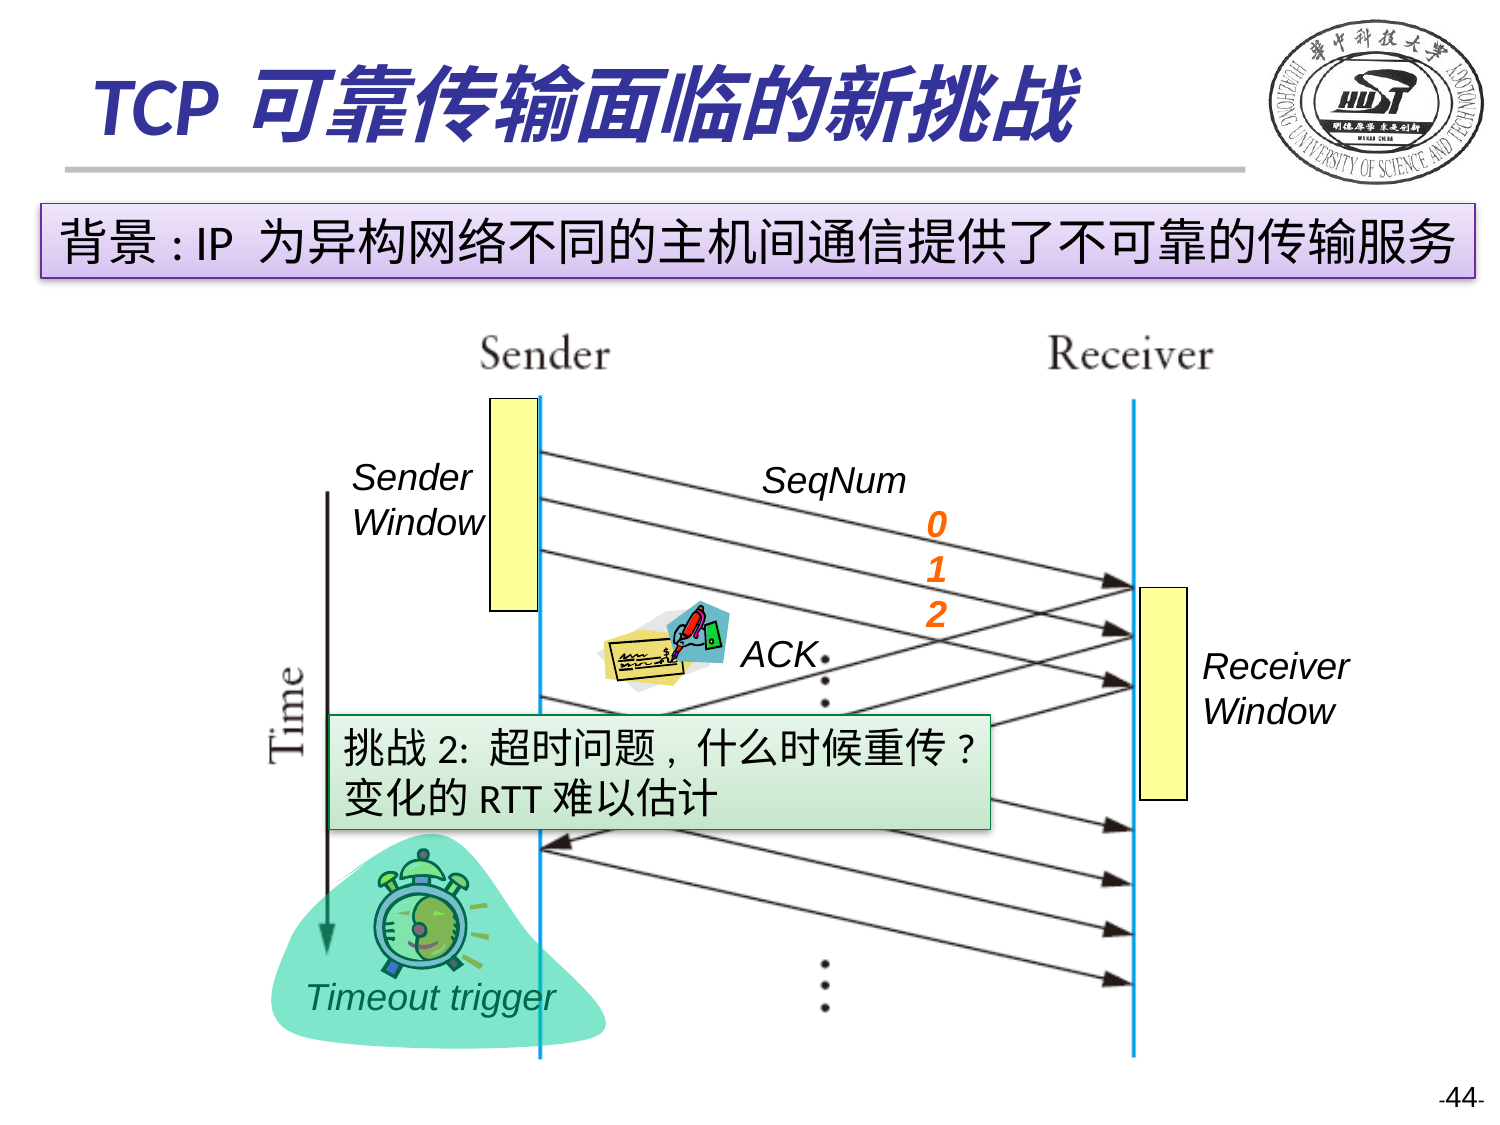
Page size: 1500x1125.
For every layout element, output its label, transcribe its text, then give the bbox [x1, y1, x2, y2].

picture [241, 315, 1235, 1088]
text_box 背景: IP 为异构网络不同的主机间通信提供了不可靠的传输服务 [40, 203, 1476, 279]
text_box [336, 398, 538, 612]
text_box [1139, 587, 1376, 801]
picture [1257, 160, 1489, 185]
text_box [746, 448, 963, 644]
title TCP可靠传输面临的新挑战 [76, 42, 1500, 160]
slide_number -44- [1149, 1070, 1500, 1125]
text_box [596, 598, 834, 695]
picture [1257, 18, 1489, 42]
